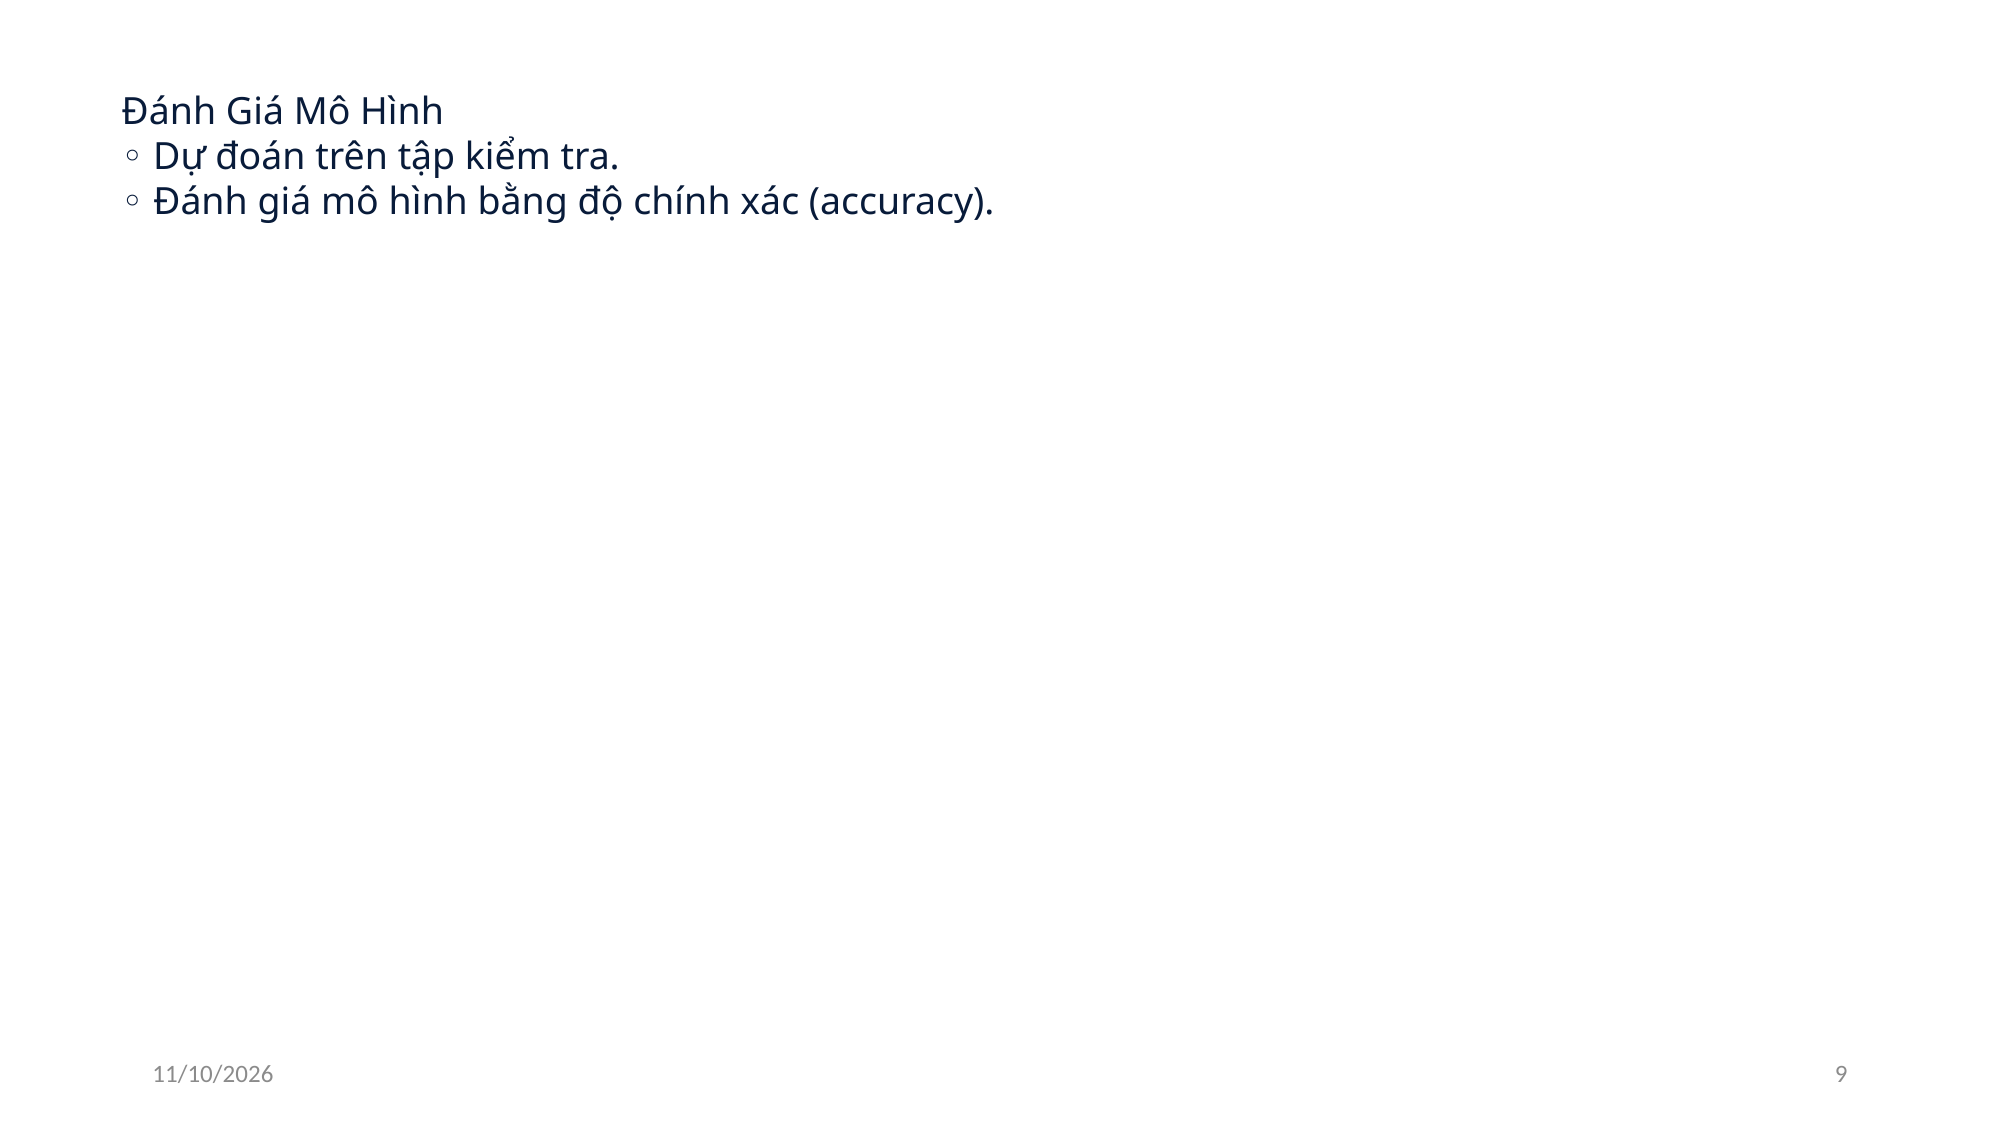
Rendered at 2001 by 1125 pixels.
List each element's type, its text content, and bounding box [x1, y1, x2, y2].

text_box Đánh Giá Mô Hình ◦ Dự đoán trên tập kiểm tra. ◦ Đánh giá mô hình bằng độ chính xác (accuracy). [106, 79, 1107, 230]
slide_number 9 [1412, 1042, 1863, 1103]
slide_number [137, 1042, 588, 1103]
